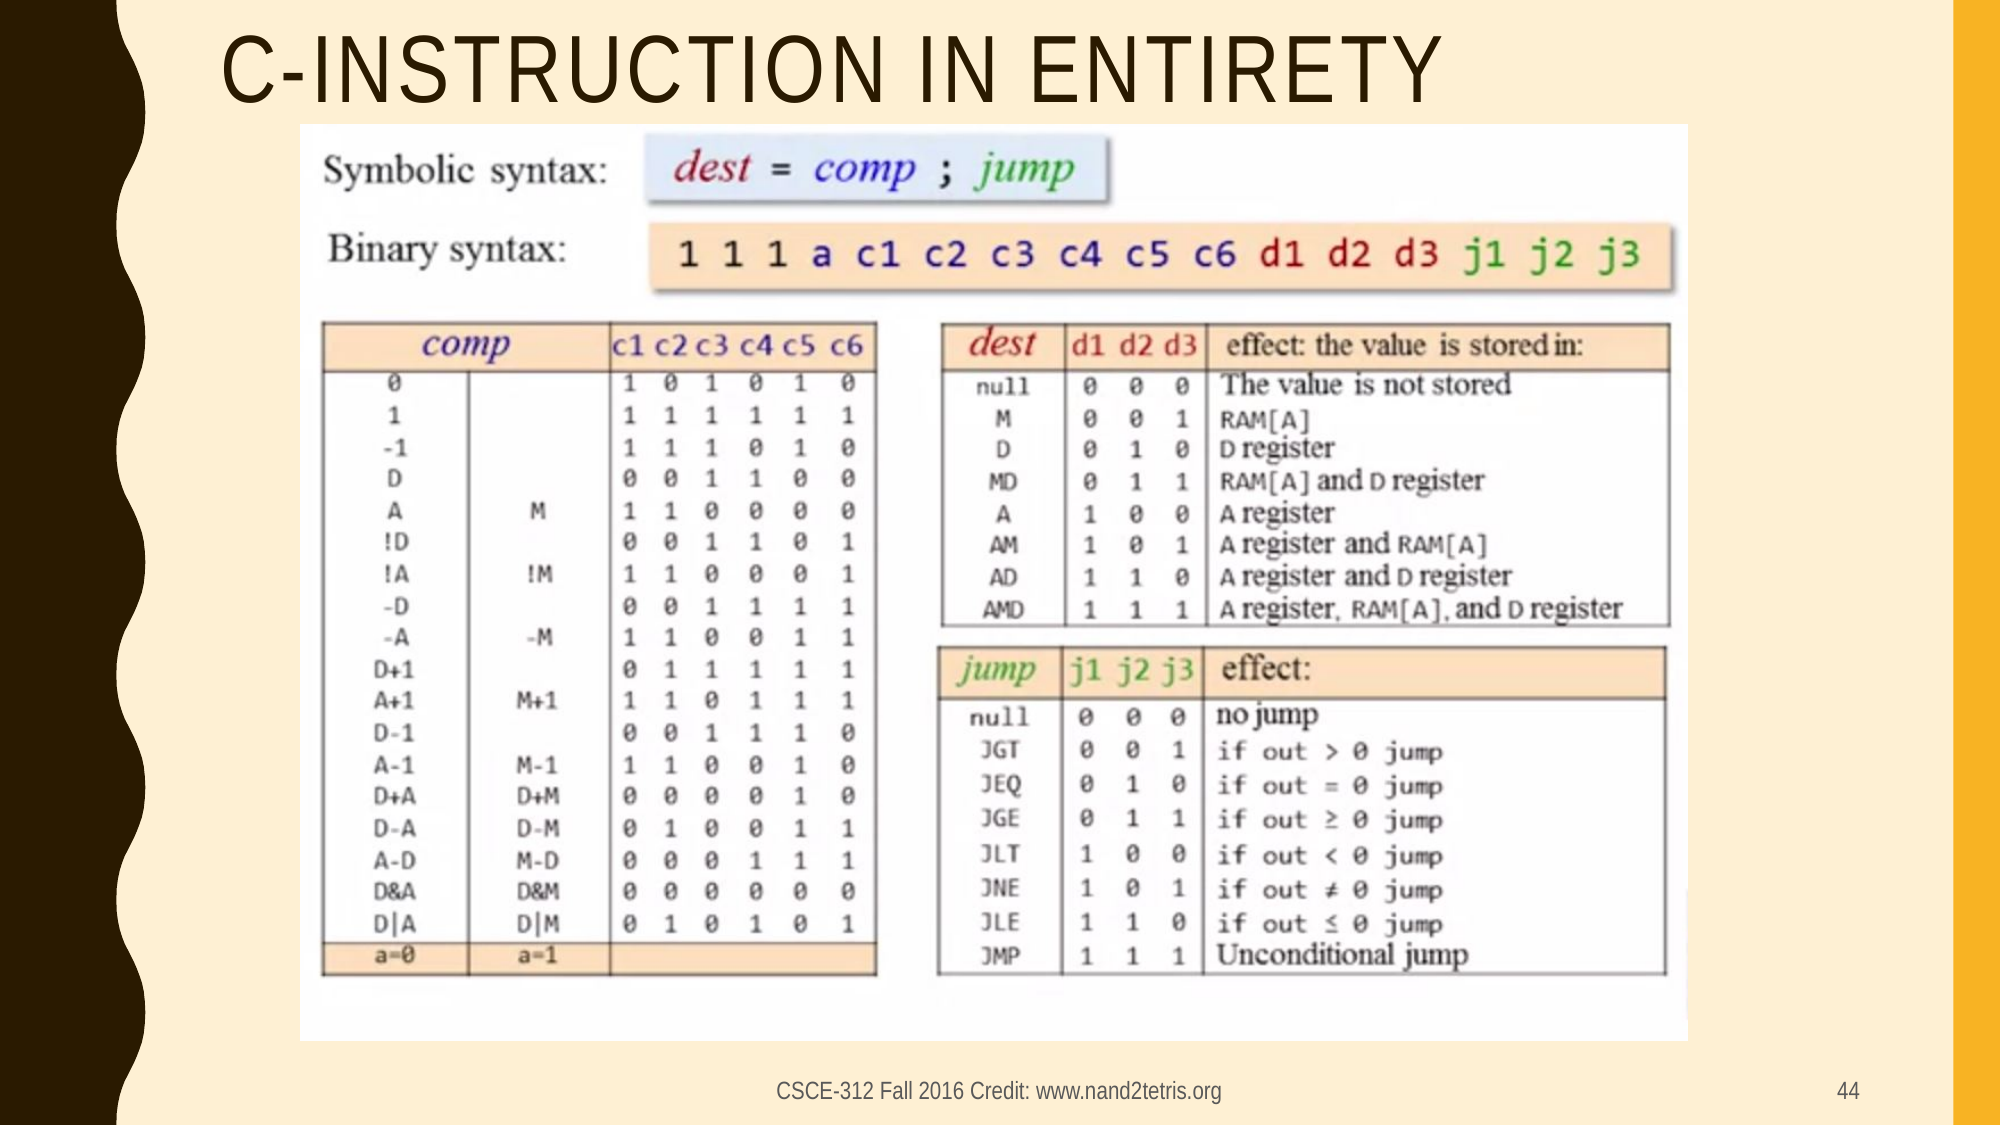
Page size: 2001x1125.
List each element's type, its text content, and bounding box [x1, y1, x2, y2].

title C-Instruction in Entirety [205, 11, 1942, 132]
slide_number 44 [1412, 1061, 1875, 1119]
footer CSCE-312 Fall 2016 Credit: www.nand2tetris.org [662, 1061, 1338, 1119]
picture [299, 124, 1688, 1041]
